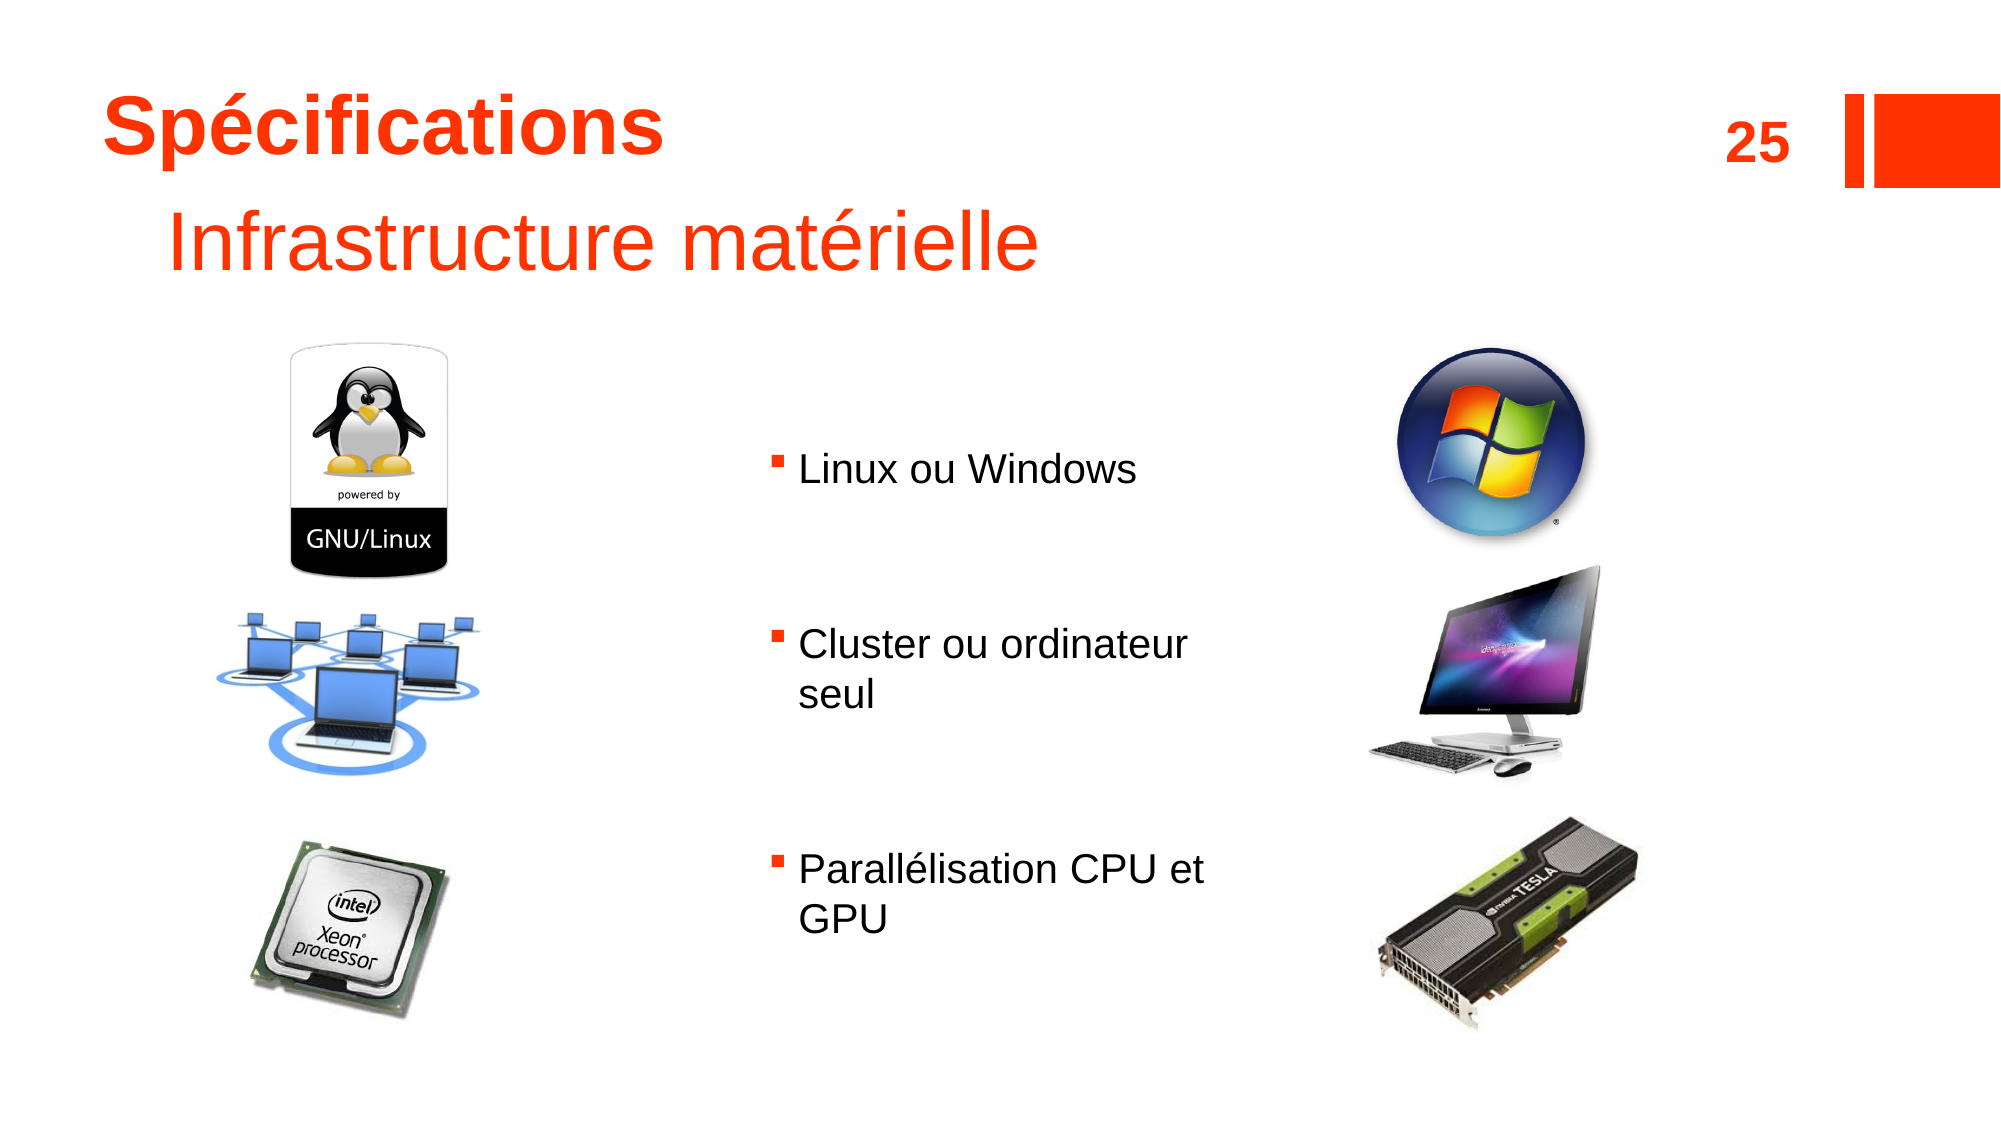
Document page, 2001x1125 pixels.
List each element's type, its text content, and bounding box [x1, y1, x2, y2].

picture [247, 338, 492, 582]
picture [242, 819, 459, 1036]
title Infrastructure matérielle [151, 200, 1752, 295]
text_box Spécifications [87, 55, 1842, 200]
slide_number 25 [1599, 114, 1806, 165]
list Linux ou Windows Cluster ou ordinateur seul Parallélisation CPU et GPU [745, 433, 1227, 1125]
picture [1387, 338, 1606, 556]
picture [210, 596, 492, 808]
picture [1351, 557, 1658, 1046]
